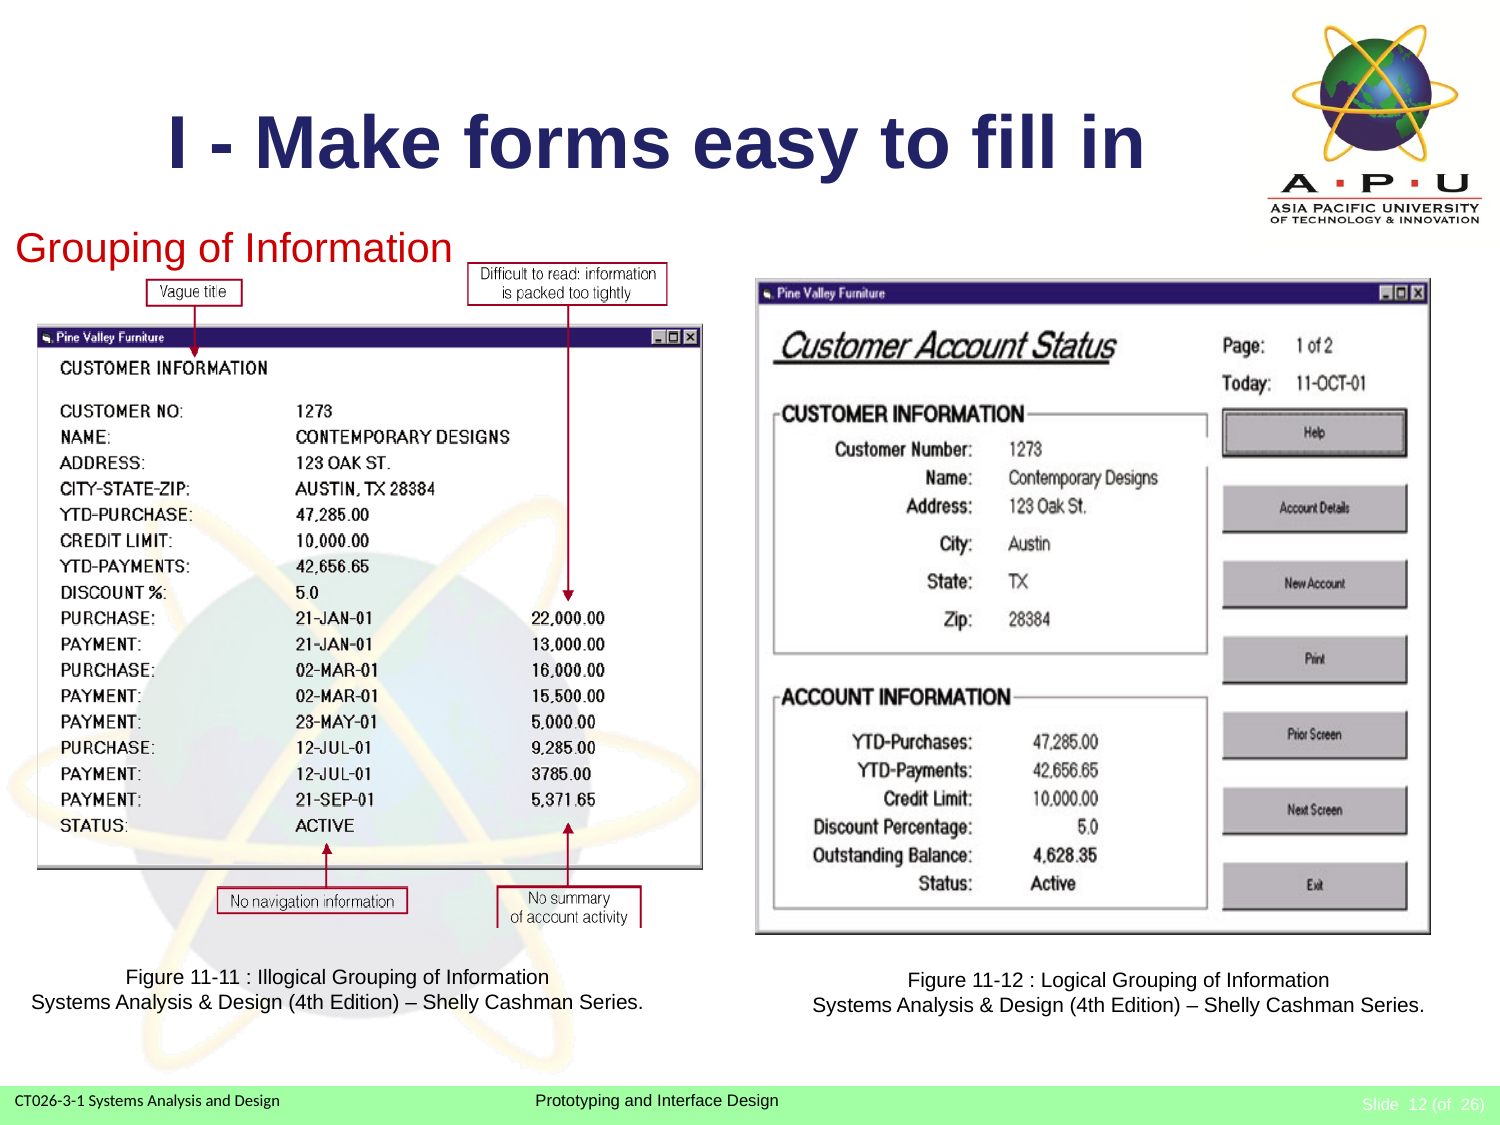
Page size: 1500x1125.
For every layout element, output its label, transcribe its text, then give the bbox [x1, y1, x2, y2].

picture [1251, 0, 1500, 249]
picture [755, 278, 1431, 935]
list Grouping of Information [0, 193, 488, 263]
text_box Figure 11-11 : Illogical Grouping of Information Systems Analysis & Design (4th Edition) – Shelly Cashman Series. [0, 956, 675, 1022]
picture [37, 262, 703, 928]
text_box Figure 11-12 : Logical Grouping of Information Systems Analysis & Design (4th Edition) – Shelly Cashman Series. [737, 959, 1500, 1024]
footer Slide 12 (of 26) [1024, 1086, 1500, 1125]
title I - Make forms easy to fill in [79, 45, 1235, 233]
